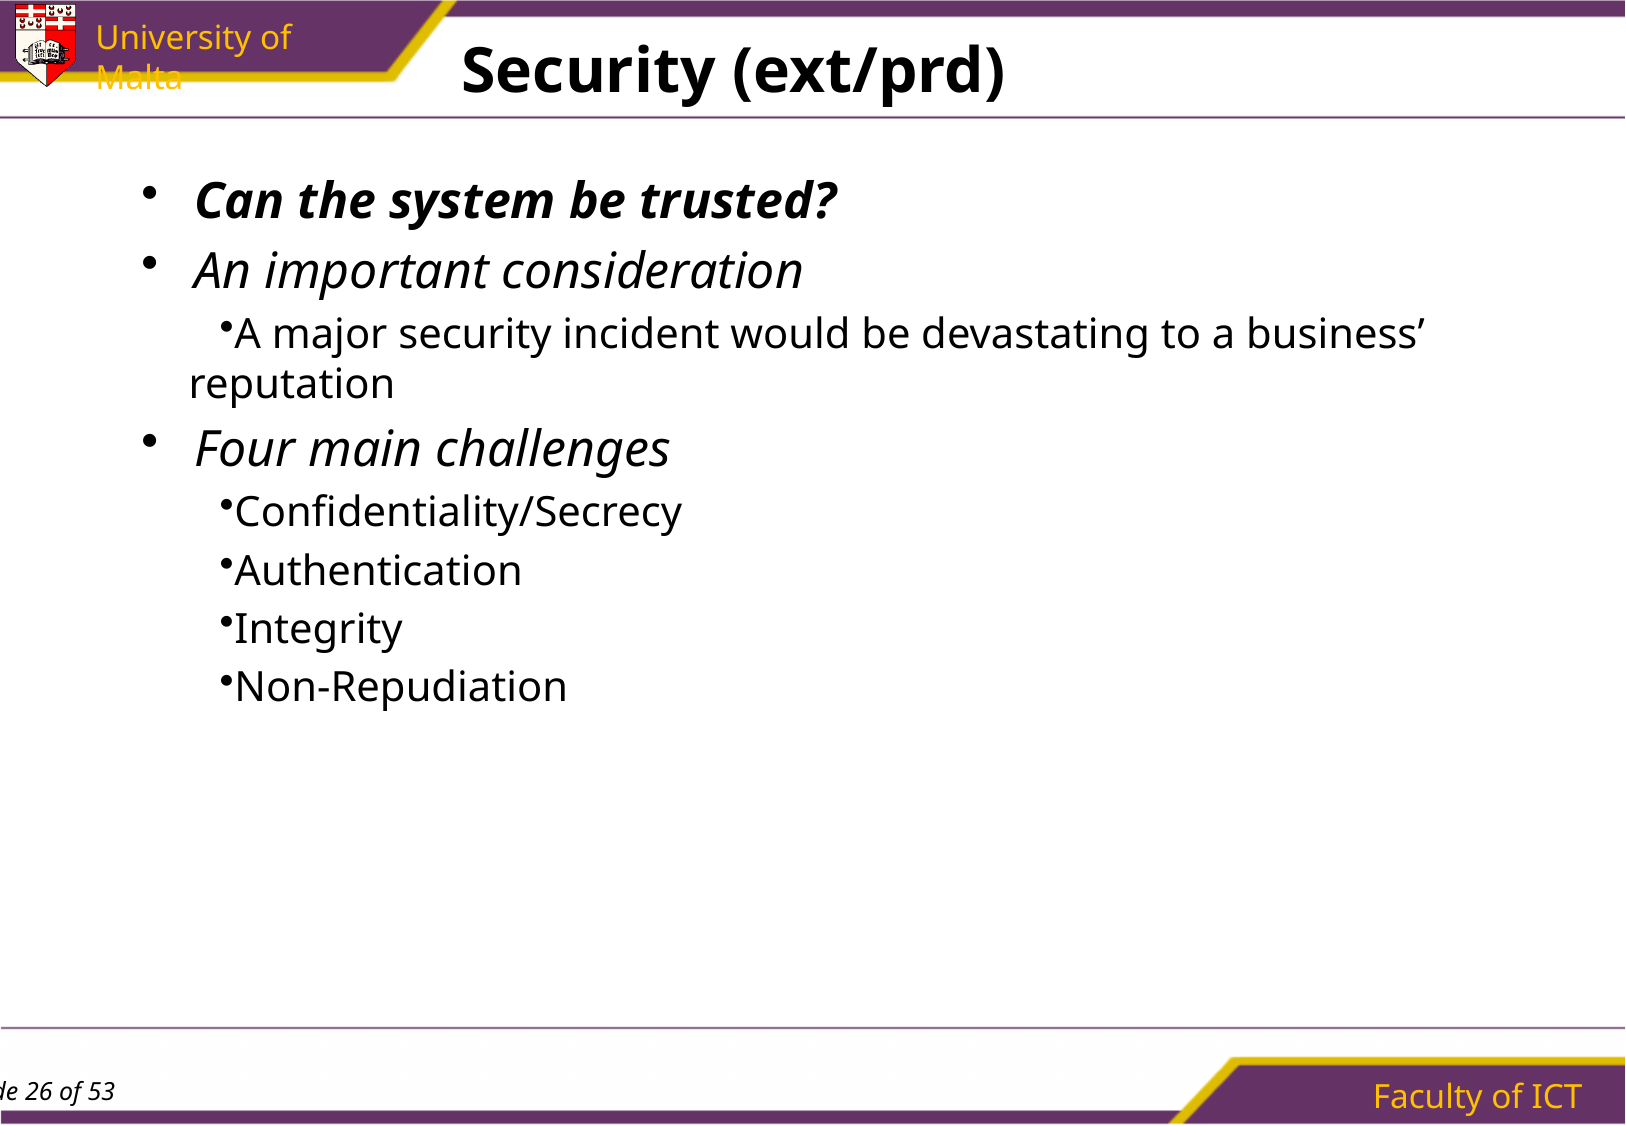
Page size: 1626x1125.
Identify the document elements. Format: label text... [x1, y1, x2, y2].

title Security (ext/prd) [446, 25, 1579, 111]
list Can the system be trusted? An important consideration A major security incident would be devastating to a business’ reputation Four main challenges Confidentiality/Secrecy Authentication Integrity Non-Repudiation [126, 160, 1509, 988]
picture [0, 0, 1625, 121]
slide_number Faculty of ICT [1245, 1065, 1598, 1125]
picture [2, 1026, 1625, 1124]
